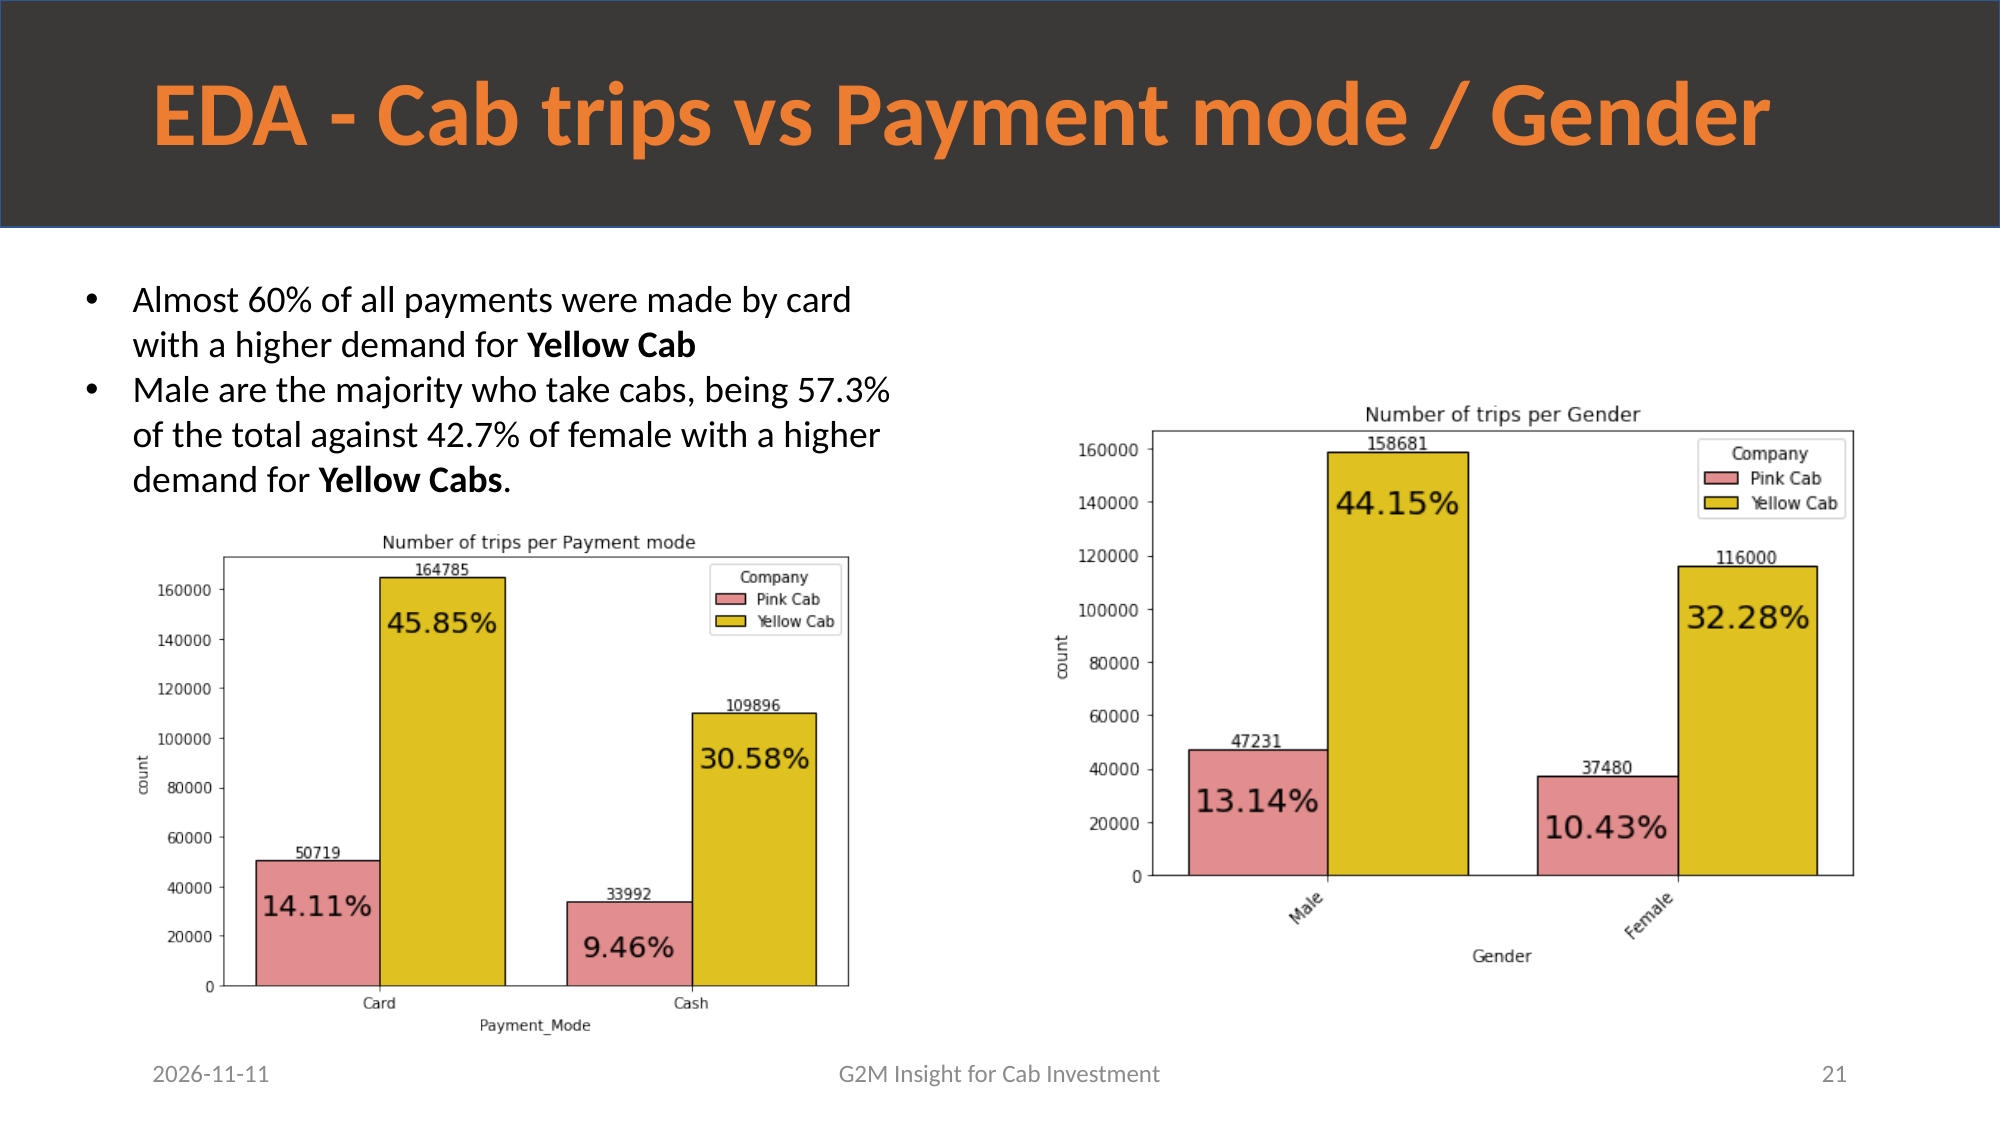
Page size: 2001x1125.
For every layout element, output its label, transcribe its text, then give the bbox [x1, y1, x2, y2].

picture [1043, 394, 1863, 976]
slide_number 21 [1412, 1042, 1863, 1103]
text_box Almost 60% of all payments were made by card with a higher demand for Yellow Cab Male are the majority who take cabs, being 57.3% of the total against 42.7% of female with a higher demand for Yellow Cabs. [70, 268, 913, 508]
picture [126, 524, 857, 1043]
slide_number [137, 1043, 588, 1103]
text_box [0, 0, 2000, 228]
footer G2M Insight for Cab Investment [662, 1042, 1338, 1103]
text_box EDA - Cab trips vs Payment mode / Gender [137, 7, 1863, 225]
